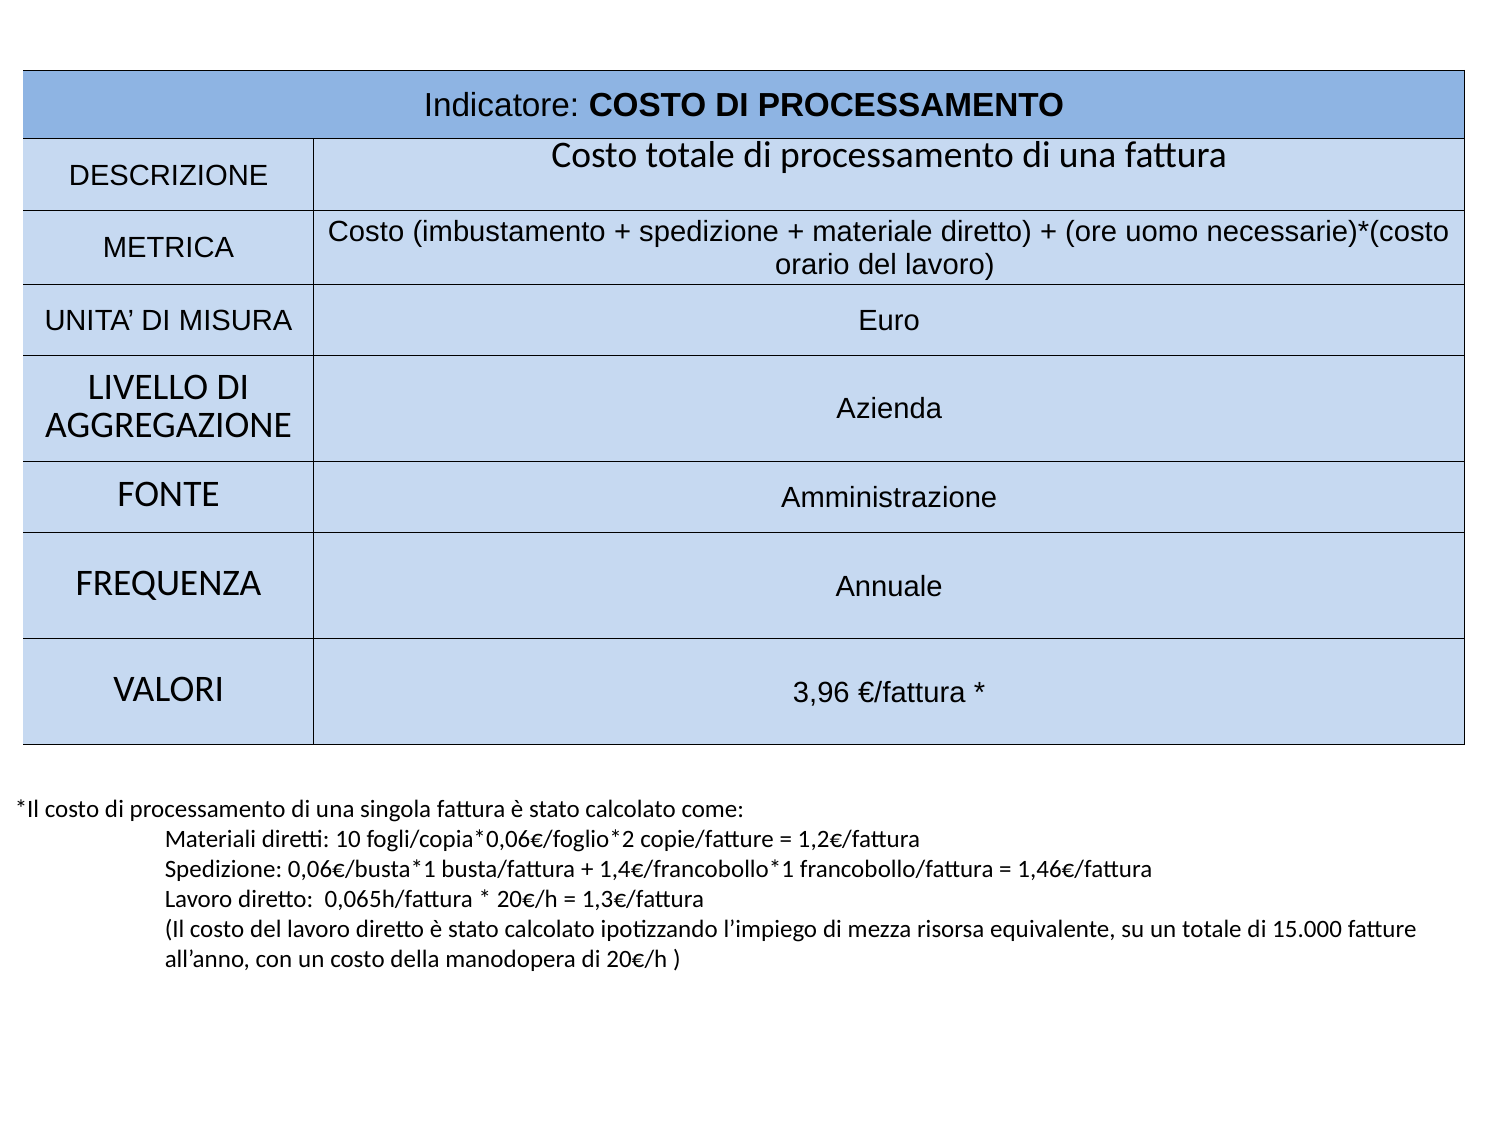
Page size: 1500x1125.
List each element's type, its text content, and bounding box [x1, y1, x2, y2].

table_cell Costo (imbustamento + spedizione + materiale diretto) + (ore uomo necessarie)*(costo orario del lavoro) [314, 211, 1464, 284]
text_box *Il costo di processamento di una singola fattura è stato calcolato come: Materiali diretti: 10 fogli/copia*0,06€/foglio*2 copie/fatture = 1,2€/fattura Spedizione: 0,06€/busta*1 busta/fattura + 1,4€/francobollo*1 francobollo/fattura = 1,46€/fattura Lavoro diretto: 0,065h/fattura * 20€/h = 1,3€/fattura (Il costo del lavoro diretto è stato calcolato ipotizzando l’impiego di mezza risorsa equivalente, su un totale di 15.000 fatture all’anno, con un costo della manodopera di 20€/h ) [0, 785, 1453, 1025]
table_header Indicatore: COSTO DI PROCESSAMENTO [23, 71, 1464, 138]
table_cell Annuale [314, 533, 1464, 638]
table_cell DESCRIZIONE [23, 139, 313, 210]
table_cell Costo totale di processamento di una fattura [314, 139, 1464, 210]
table_cell 3,96 €/fattura * [314, 639, 1464, 744]
table_cell Euro [314, 285, 1464, 355]
table_cell Azienda [314, 356, 1464, 461]
table_cell VALORI [23, 639, 313, 744]
table_cell Amministrazione [314, 462, 1464, 532]
table_cell METRICA [23, 211, 313, 284]
table_cell UNITA’ DI MISURA [23, 285, 313, 355]
table_cell FONTE [23, 462, 313, 532]
table_cell FREQUENZA [23, 533, 313, 638]
table_cell LIVELLO DI AGGREGAZIONE [23, 356, 313, 461]
